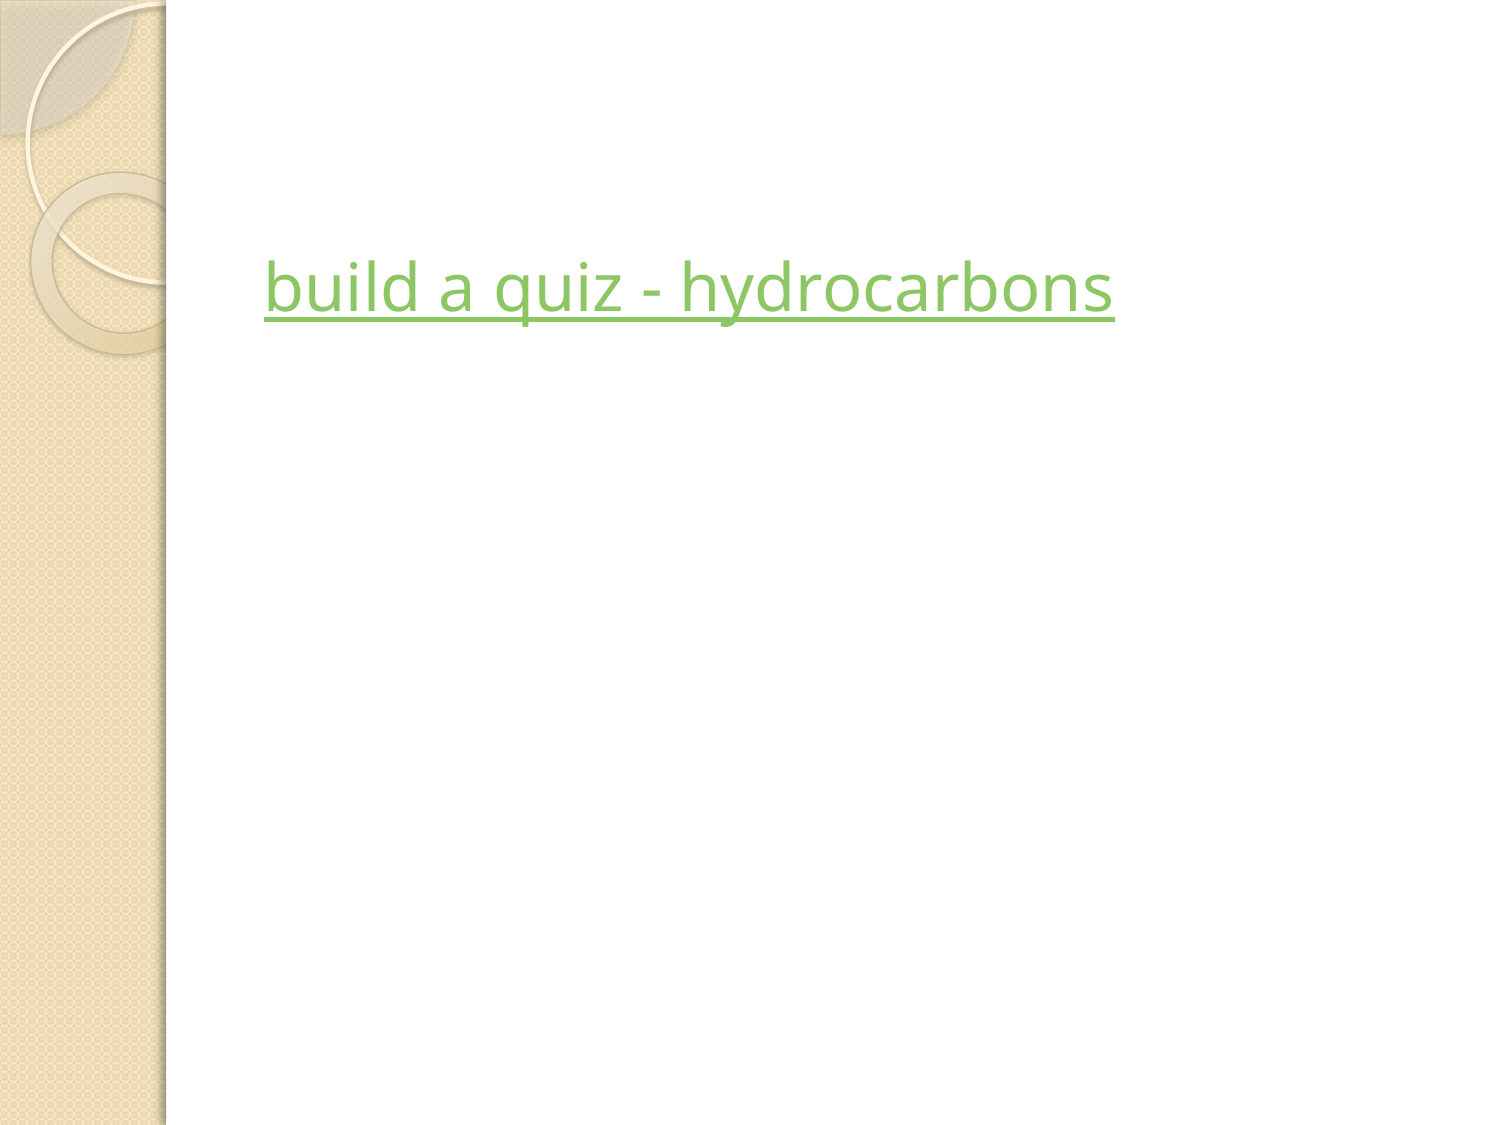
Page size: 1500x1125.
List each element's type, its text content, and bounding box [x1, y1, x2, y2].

list build a quiz - hydrocarbons [235, 237, 1466, 1025]
